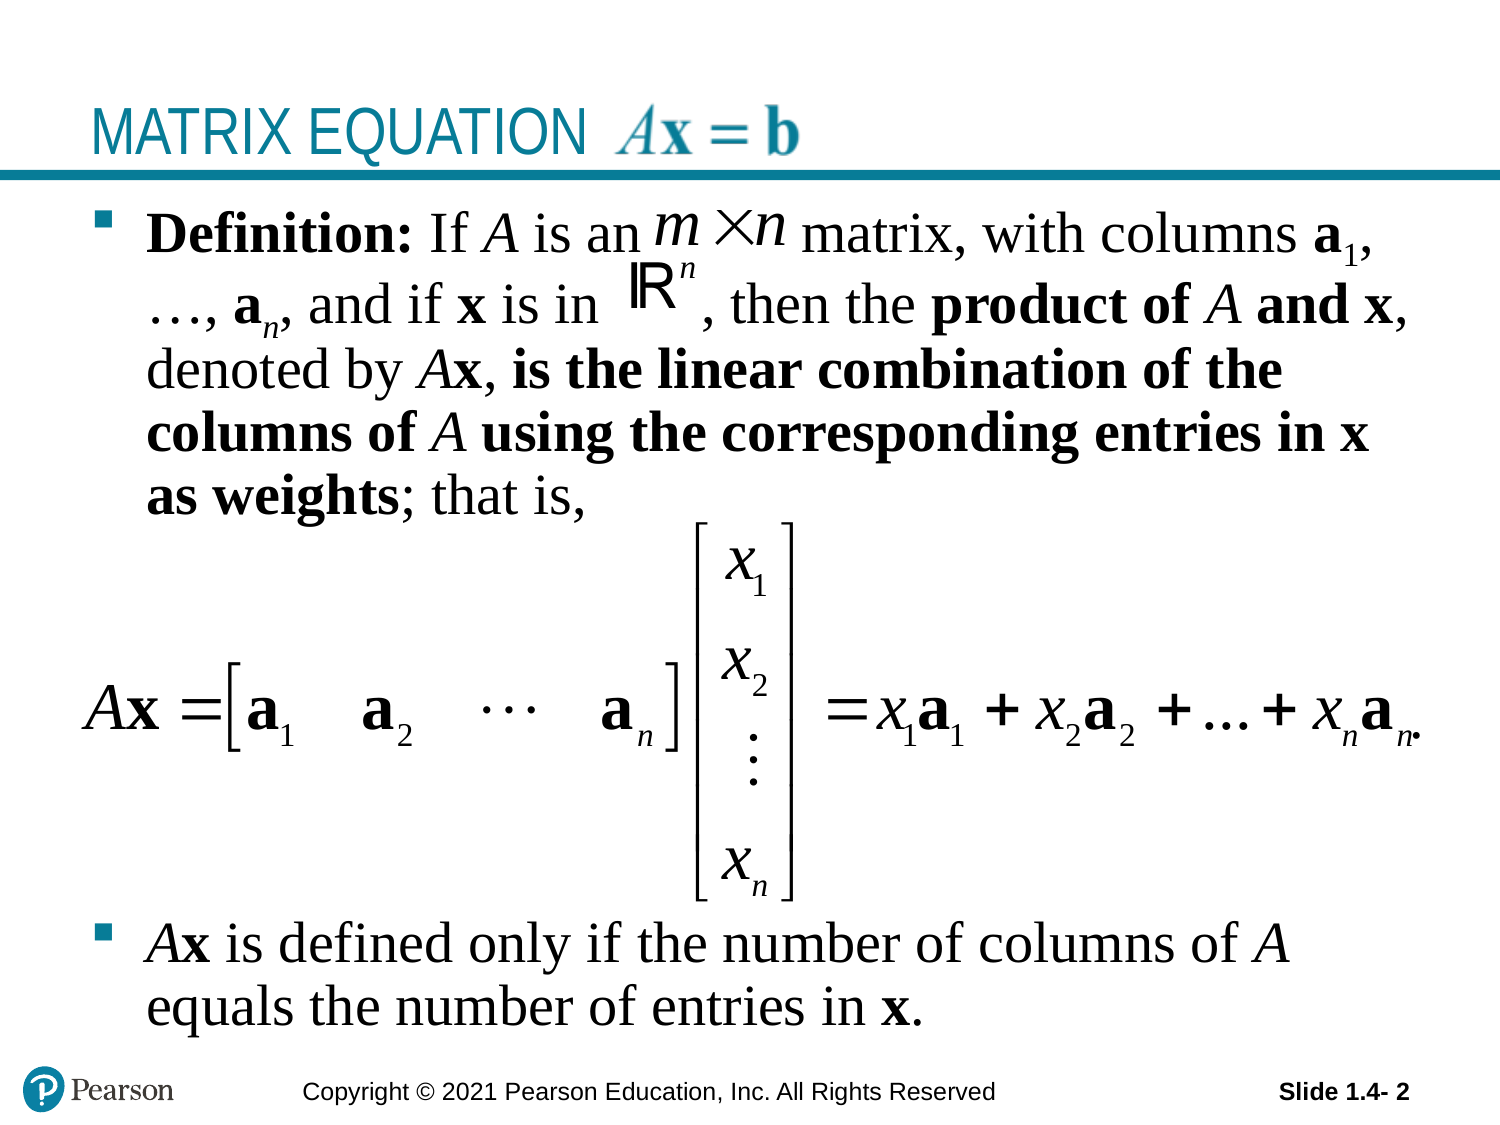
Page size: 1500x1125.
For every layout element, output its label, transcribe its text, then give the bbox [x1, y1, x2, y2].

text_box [624, 247, 700, 313]
list Definition: If A is an matrix, with columns a1, …, an, and if x is in , then the product of A and x, denoted by Ax, is the linear combination of the columns of A using the corresponding entries in x as weights; that is, . Ax is defined only if the number of columns of A equals the number of entries in x. [75, 187, 1450, 1075]
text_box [649, 210, 792, 253]
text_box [611, 101, 801, 158]
title MATRIX EQUATION [75, 0, 1425, 175]
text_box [77, 516, 1418, 909]
footer Copyright © 2021 Pearson Education, Inc. All Rights Reserved [287, 1075, 1125, 1113]
slide_number Slide 1.4- 2 [1125, 1075, 1425, 1113]
